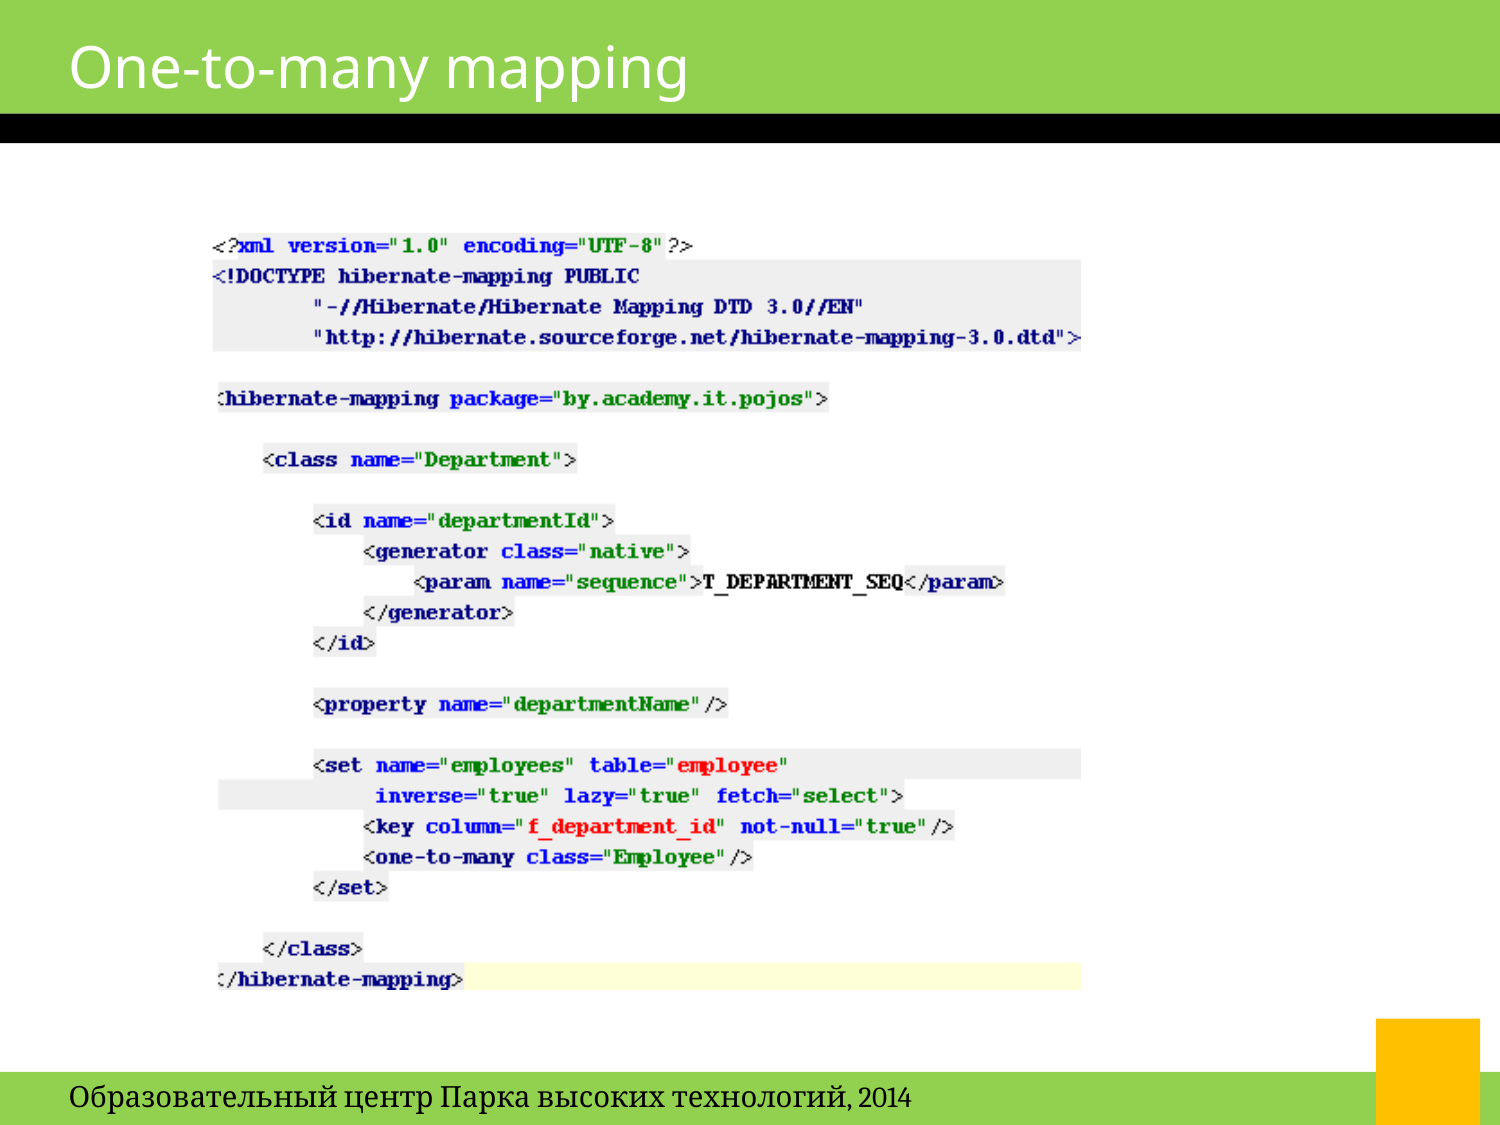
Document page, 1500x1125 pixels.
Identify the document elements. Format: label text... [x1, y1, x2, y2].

picture [206, 233, 1081, 990]
title One-to-many mapping [53, 19, 1404, 112]
